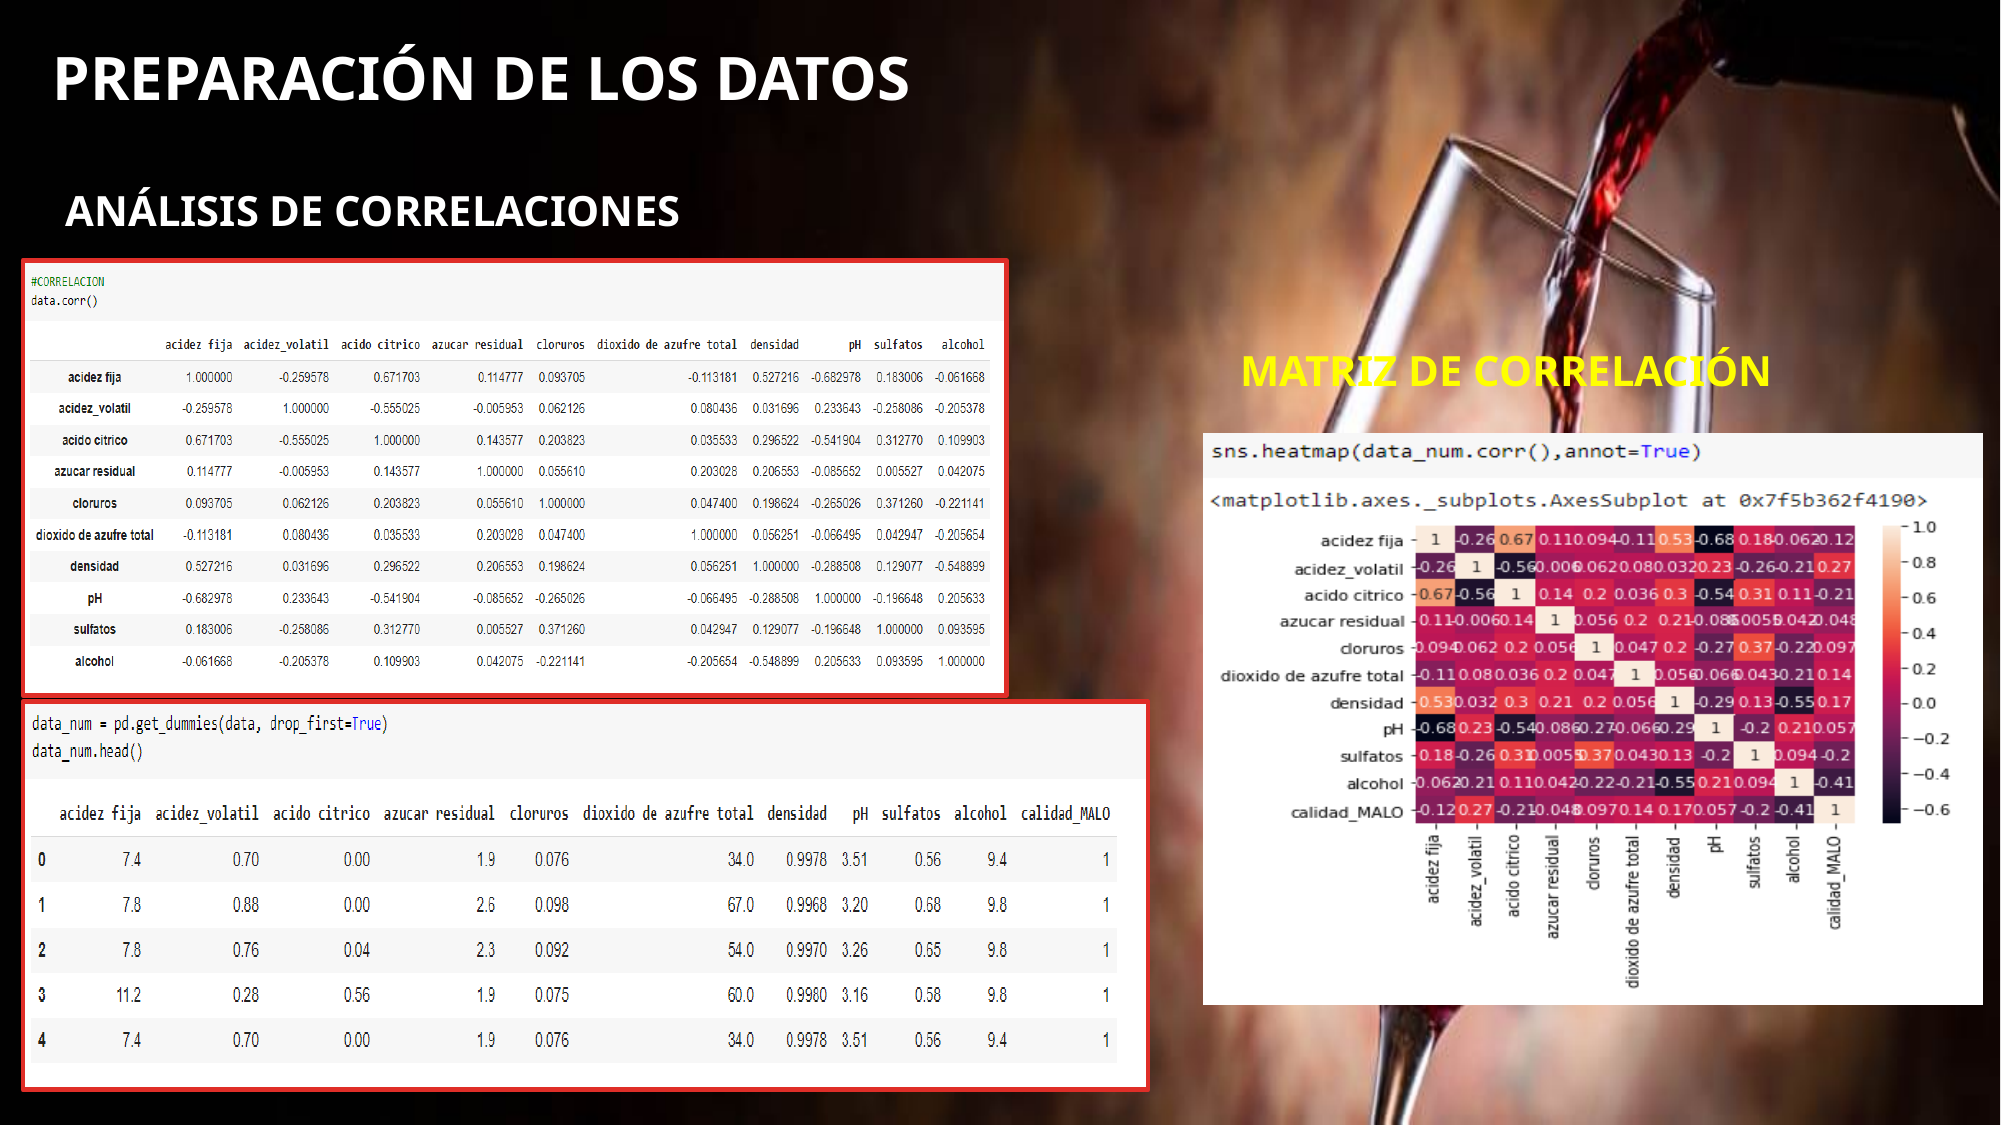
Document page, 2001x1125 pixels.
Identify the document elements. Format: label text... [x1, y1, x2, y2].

text_box Matriz de correlación [1225, 312, 1796, 433]
text_box Análisis de correlaciones [50, 152, 1004, 258]
title Preparación de los datos [37, 20, 992, 142]
picture [0, 0, 2001, 1125]
